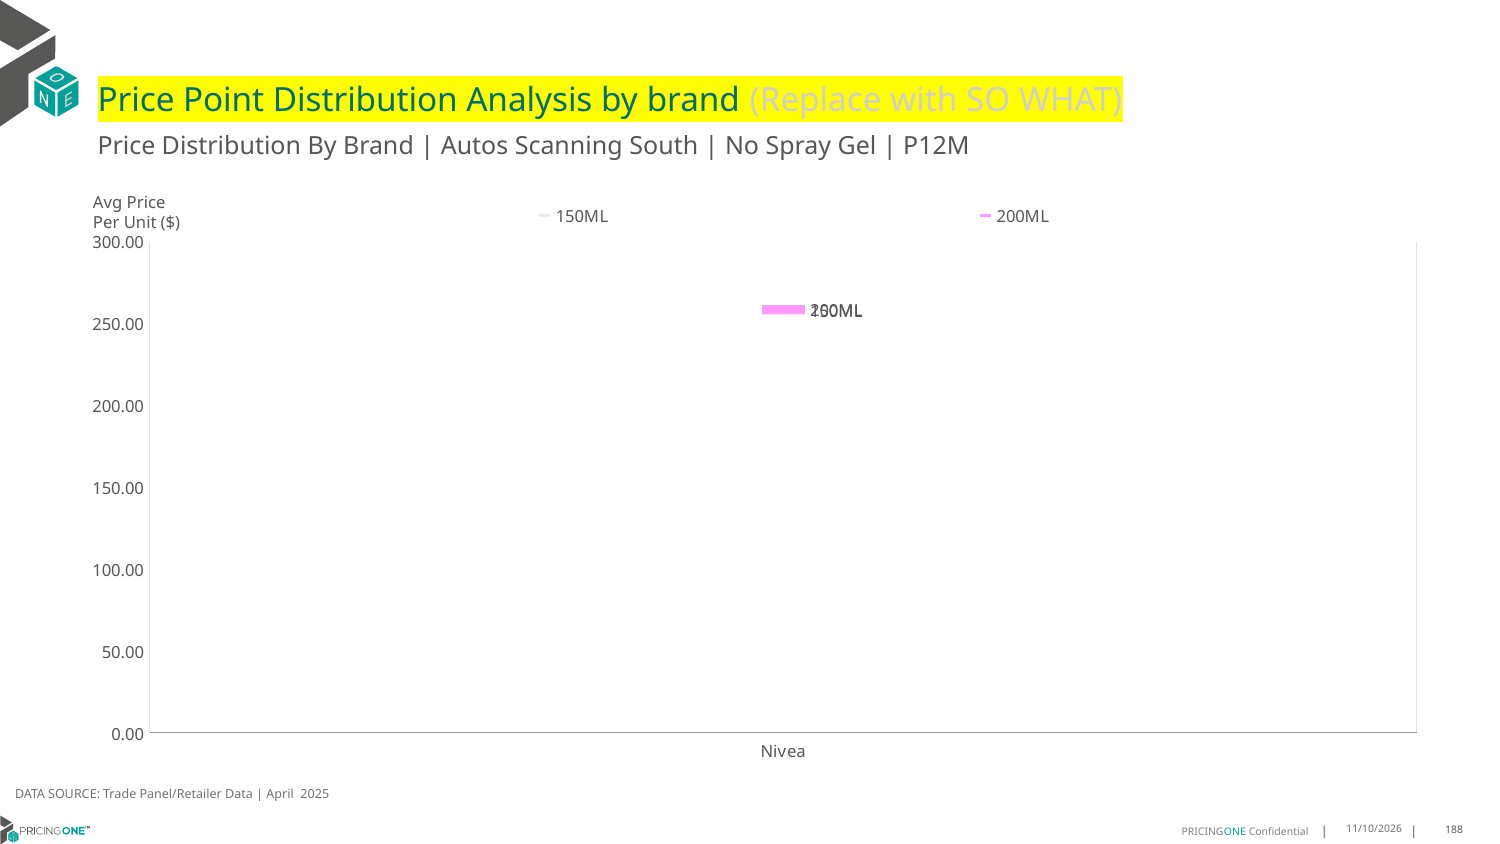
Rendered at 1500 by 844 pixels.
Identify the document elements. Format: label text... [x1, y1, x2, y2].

list DATA SOURCE: Trade Panel/Retailer Data | April 2025 [0, 776, 750, 814]
title Price Point Distribution Analysis by brand (Replace with SO WHAT) [82, 0, 1418, 127]
chart [88, 185, 1418, 776]
list Price Distribution By Brand | Autos Scanning South | No Spray Gel | P12M [82, 127, 1418, 186]
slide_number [1325, 815, 1417, 844]
slide_number 188 [1417, 815, 1479, 844]
